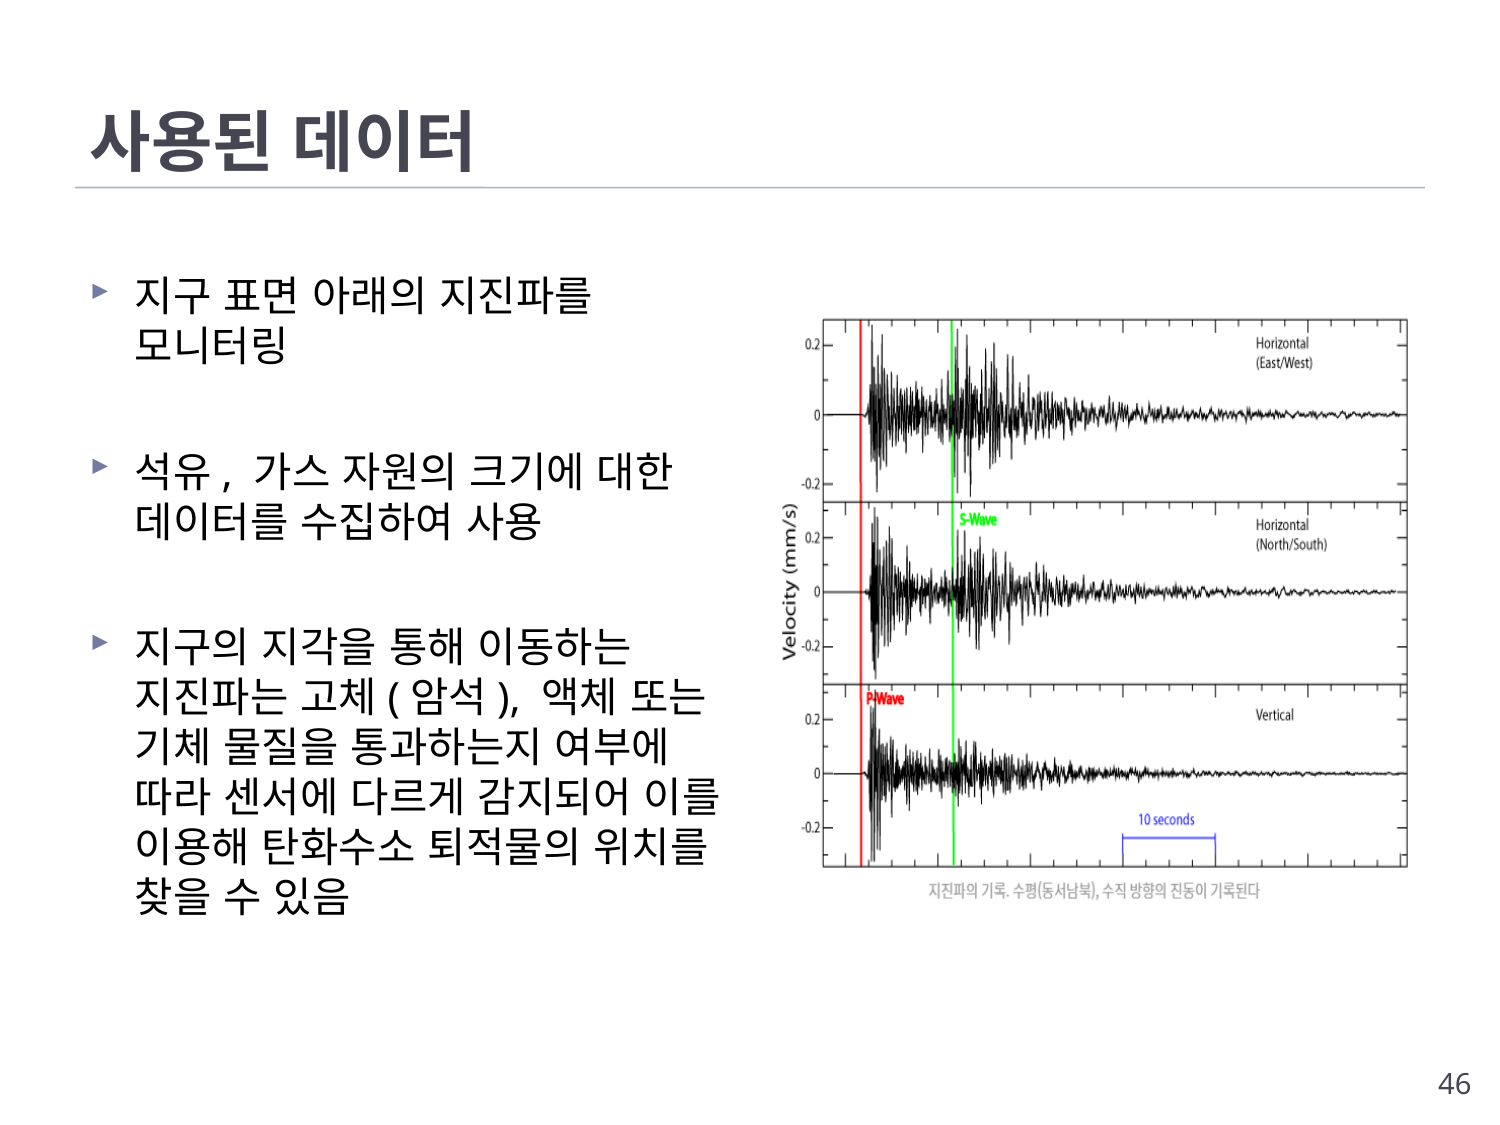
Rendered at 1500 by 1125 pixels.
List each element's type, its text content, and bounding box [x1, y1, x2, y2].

slide_number 46 [1423, 1057, 1496, 1118]
list 지구 표면 아래의 지진파를 모니터링 석유, 가스 자원의 크기에 대한 데이터를 수집하여 사용 지구의 지각을 통해 이동하는 지진파는 고체(암석), 액체 또는 기체 물질을 통과하는지 여부에 따라 센서에 다르게 감지되어 이를 이용해 탄화수소 퇴적물의 위치를 찾을 수 있음 [75, 200, 738, 1010]
title 사용된 데이터 [75, 37, 1425, 188]
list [759, 301, 1424, 907]
